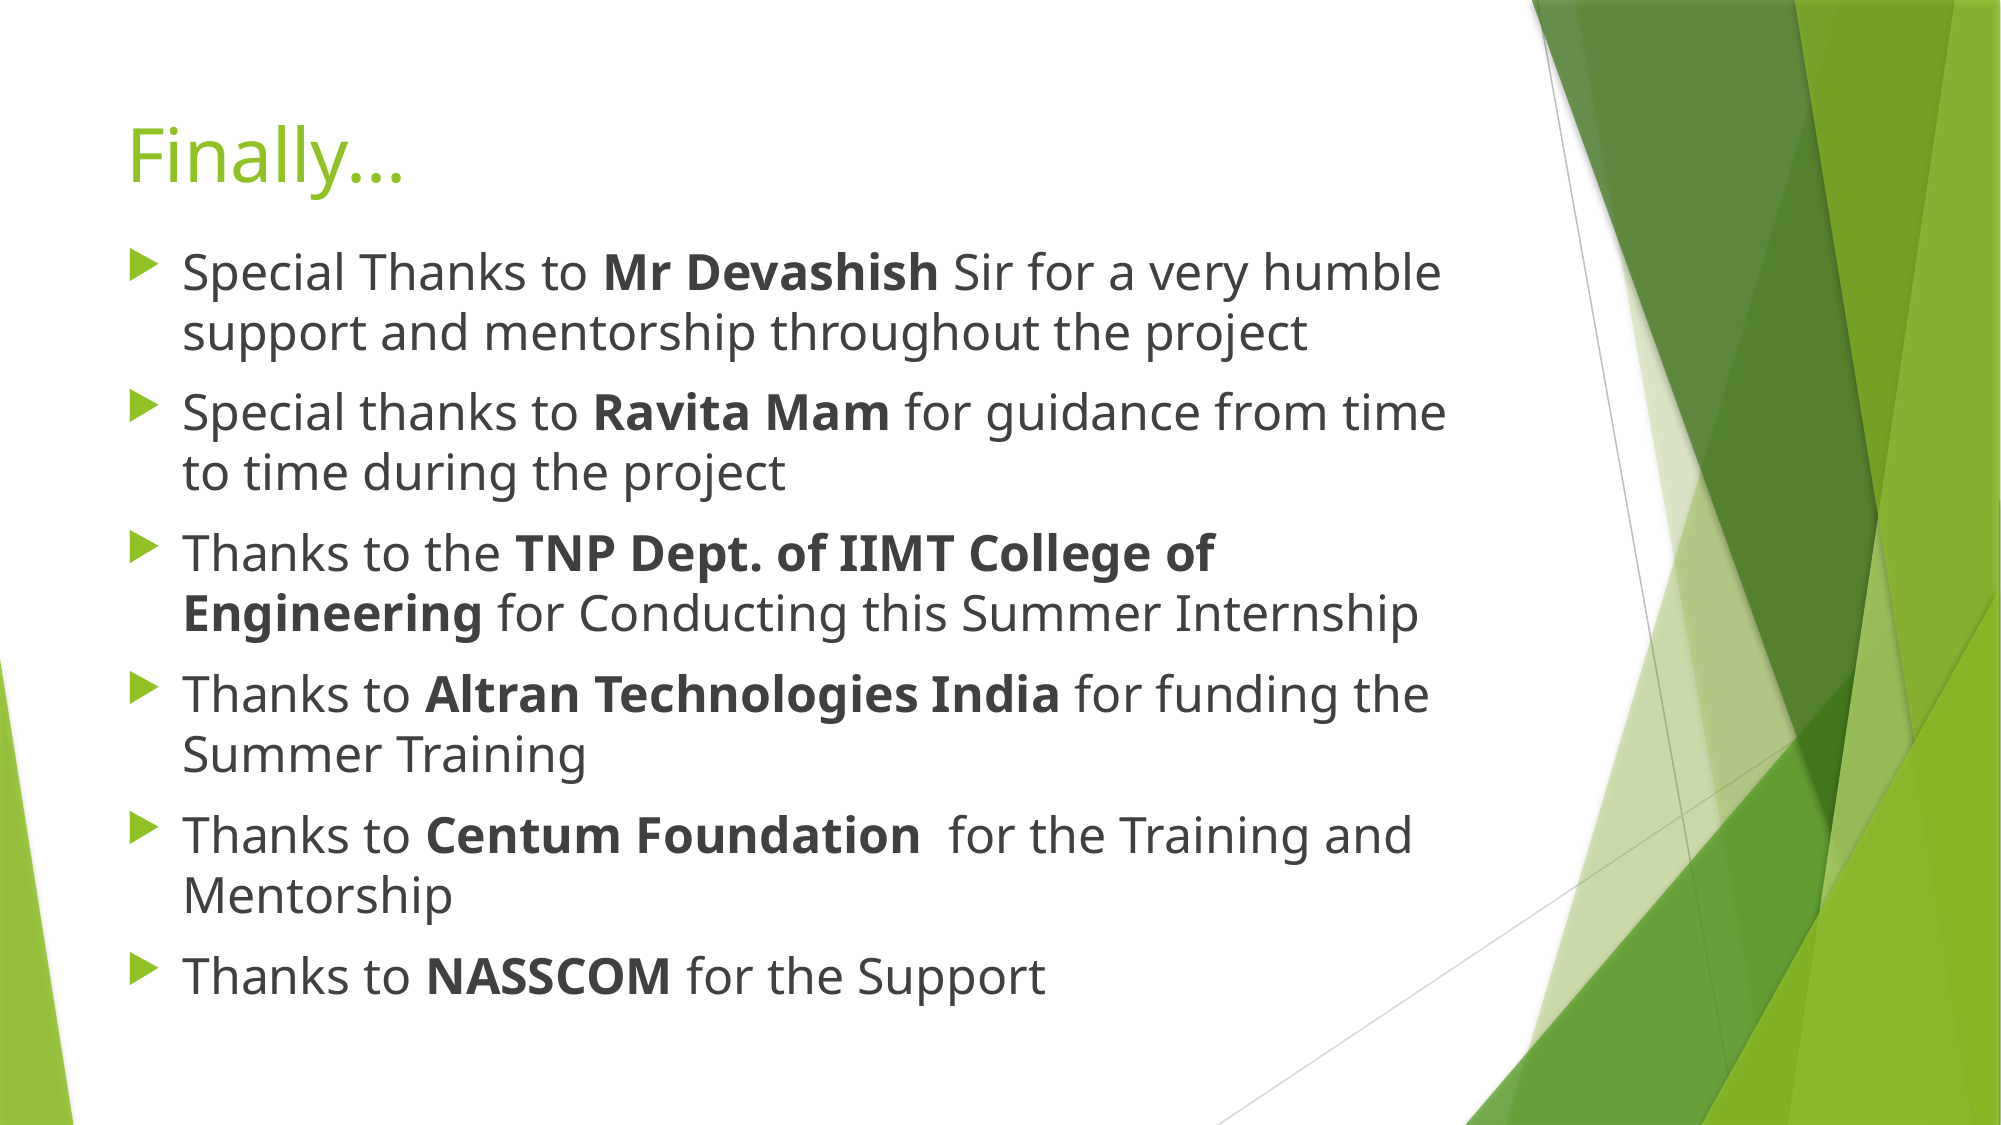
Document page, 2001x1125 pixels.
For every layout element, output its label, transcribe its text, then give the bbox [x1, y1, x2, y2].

list Special Thanks to Mr Devashish Sir for a very humble support and mentorship throughout the project Special thanks to Ravita Mam for guidance from time to time during the project Thanks to the TNP Dept. of IIMT College of Engineering for Conducting this Summer Internship Thanks to Altran Technologies India for funding the Summer Training Thanks to Centum Foundation for the Training and Mentorship Thanks to NASSCOM for the Support [111, 232, 1522, 1029]
title Finally... [111, 99, 1522, 232]
